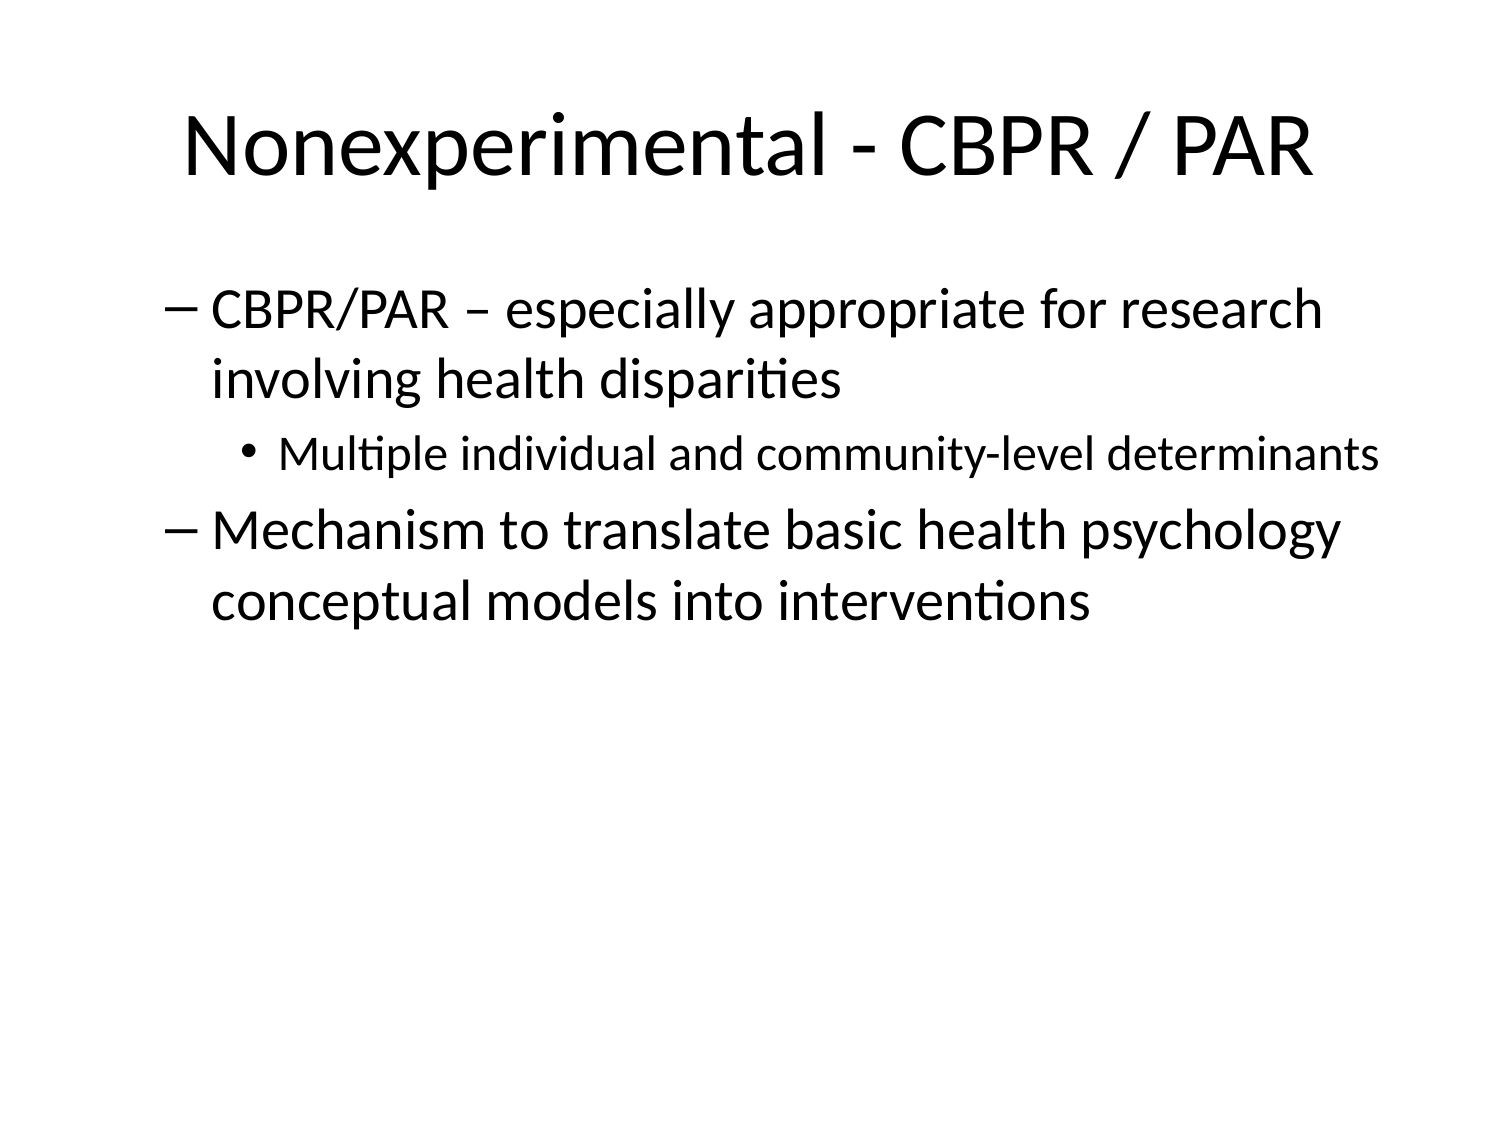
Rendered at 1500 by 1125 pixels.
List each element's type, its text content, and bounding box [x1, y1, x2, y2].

title Nonexperimental - CBPR / PAR [75, 45, 1425, 233]
list CBPR/PAR – especially appropriate for research involving health disparities Multiple individual and community-level determinants Mechanism to translate basic health psychology conceptual models into interventions [75, 262, 1425, 1005]
